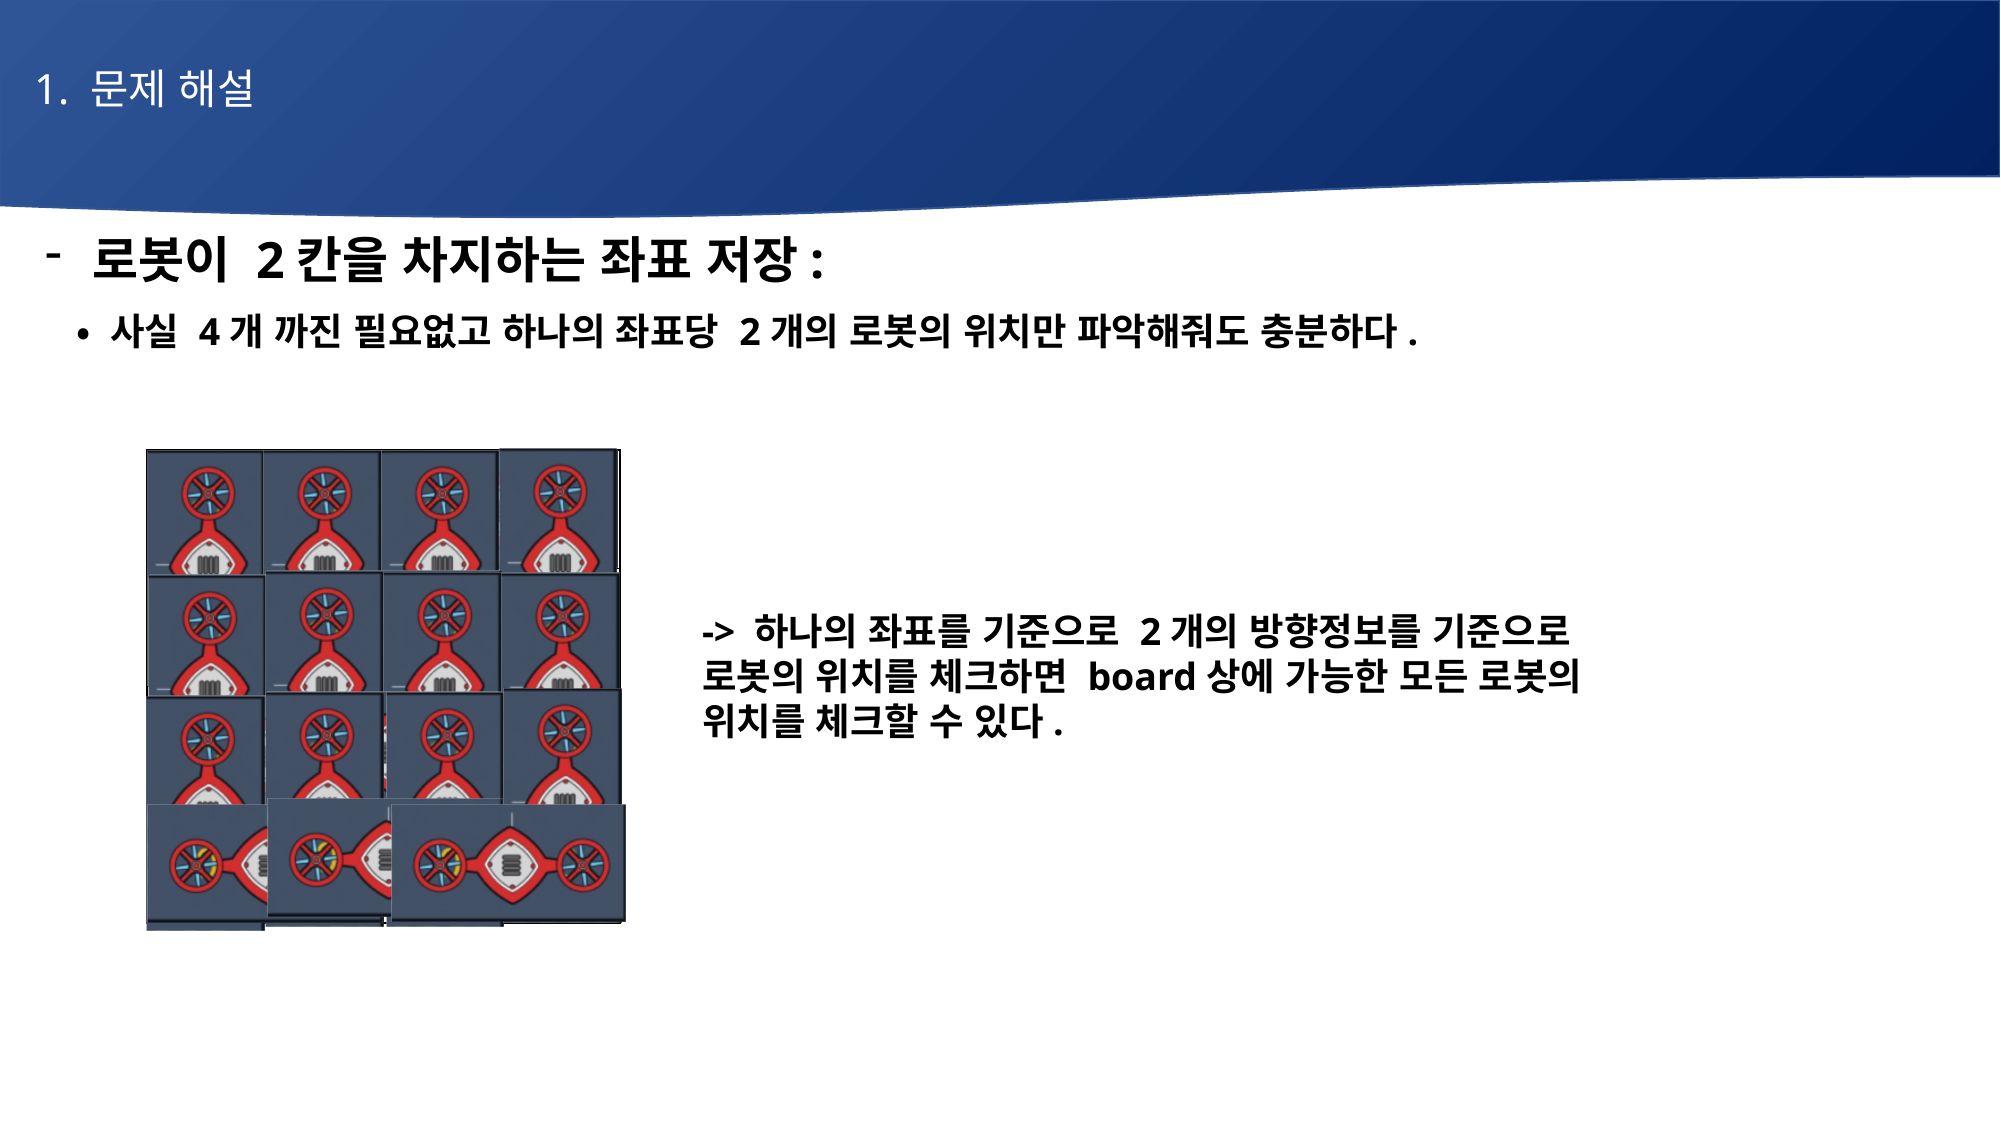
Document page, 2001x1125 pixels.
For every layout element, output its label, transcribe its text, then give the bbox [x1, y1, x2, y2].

text_box 로봇이 2칸을 차지하는 좌표 저장: • 사실 4개 까진 필요없고 하나의 좌표당 2개의 로봇의 위치만 파악해줘도 충분하다. [30, 216, 1824, 361]
picture [88, 449, 680, 930]
text_box 1. 문제 해설 [0, 0, 2000, 219]
text_box -> 하나의 좌표를 기준으로 2개의 방향정보를 기준으로 로봇의 위치를 체크하면 board상에 가능한 모든 로봇의 위치를 체크할 수 있다. [687, 600, 1698, 751]
